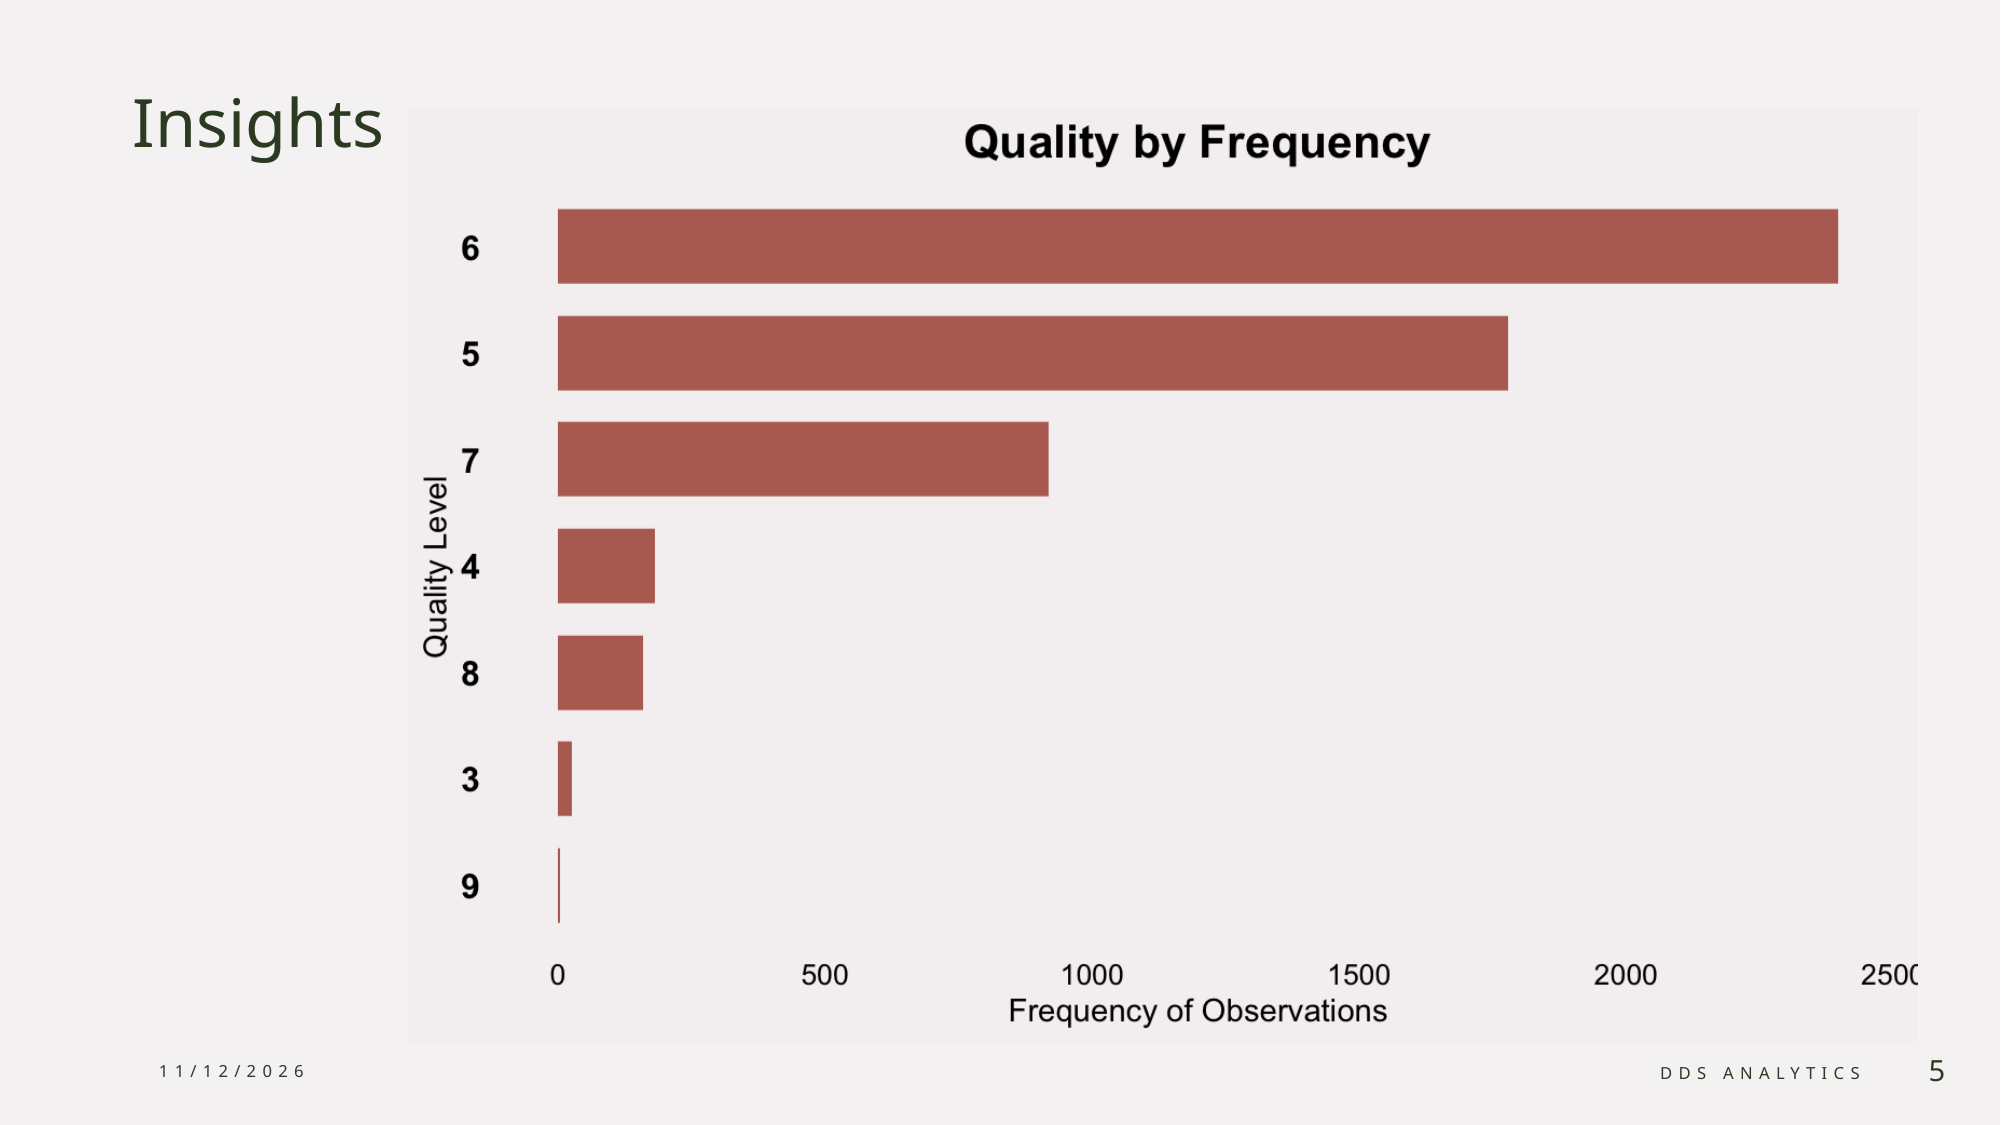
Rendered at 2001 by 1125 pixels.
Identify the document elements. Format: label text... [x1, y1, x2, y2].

footer DDS ANALYTICS [1170, 1044, 1875, 1103]
slide_number 5 [1875, 1042, 1961, 1103]
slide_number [143, 1042, 594, 1103]
picture [407, 109, 1919, 1044]
title Insights [117, 52, 408, 169]
